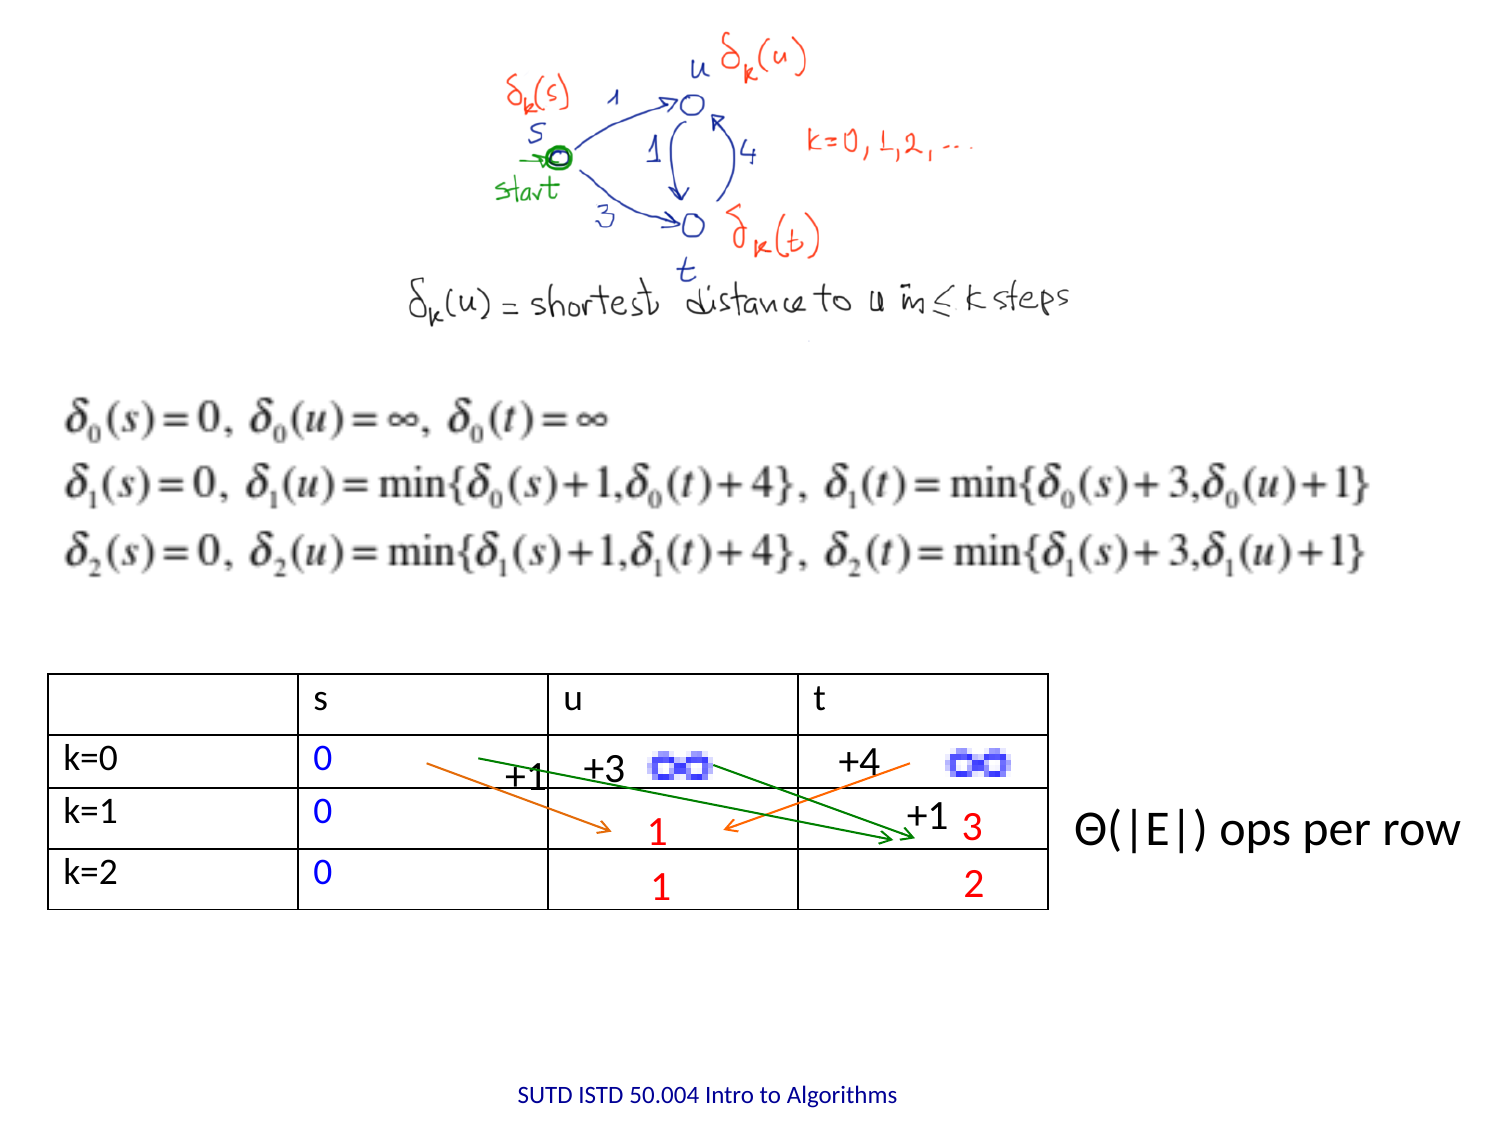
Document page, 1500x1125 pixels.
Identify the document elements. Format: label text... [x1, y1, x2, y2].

footer SUTD ISTD 50.004 Intro to Algorithms [473, 1063, 949, 1123]
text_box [60, 390, 1376, 581]
table_cell k=0 [49, 736, 297, 787]
table_cell 0 [299, 736, 421, 787]
table_header s [299, 675, 547, 734]
picture [371, 18, 1081, 344]
table_cell 0 [299, 789, 421, 848]
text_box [426, 726, 1060, 918]
table_cell 0 [299, 850, 421, 909]
table_header t [799, 675, 1047, 725]
table_cell k=1 [49, 789, 297, 848]
table_header u [549, 675, 797, 725]
table_header [49, 675, 297, 734]
table_cell k=2 [49, 850, 297, 909]
text_box Θ(|E|) ops per row [1064, 788, 1477, 863]
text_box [934, 736, 1013, 796]
